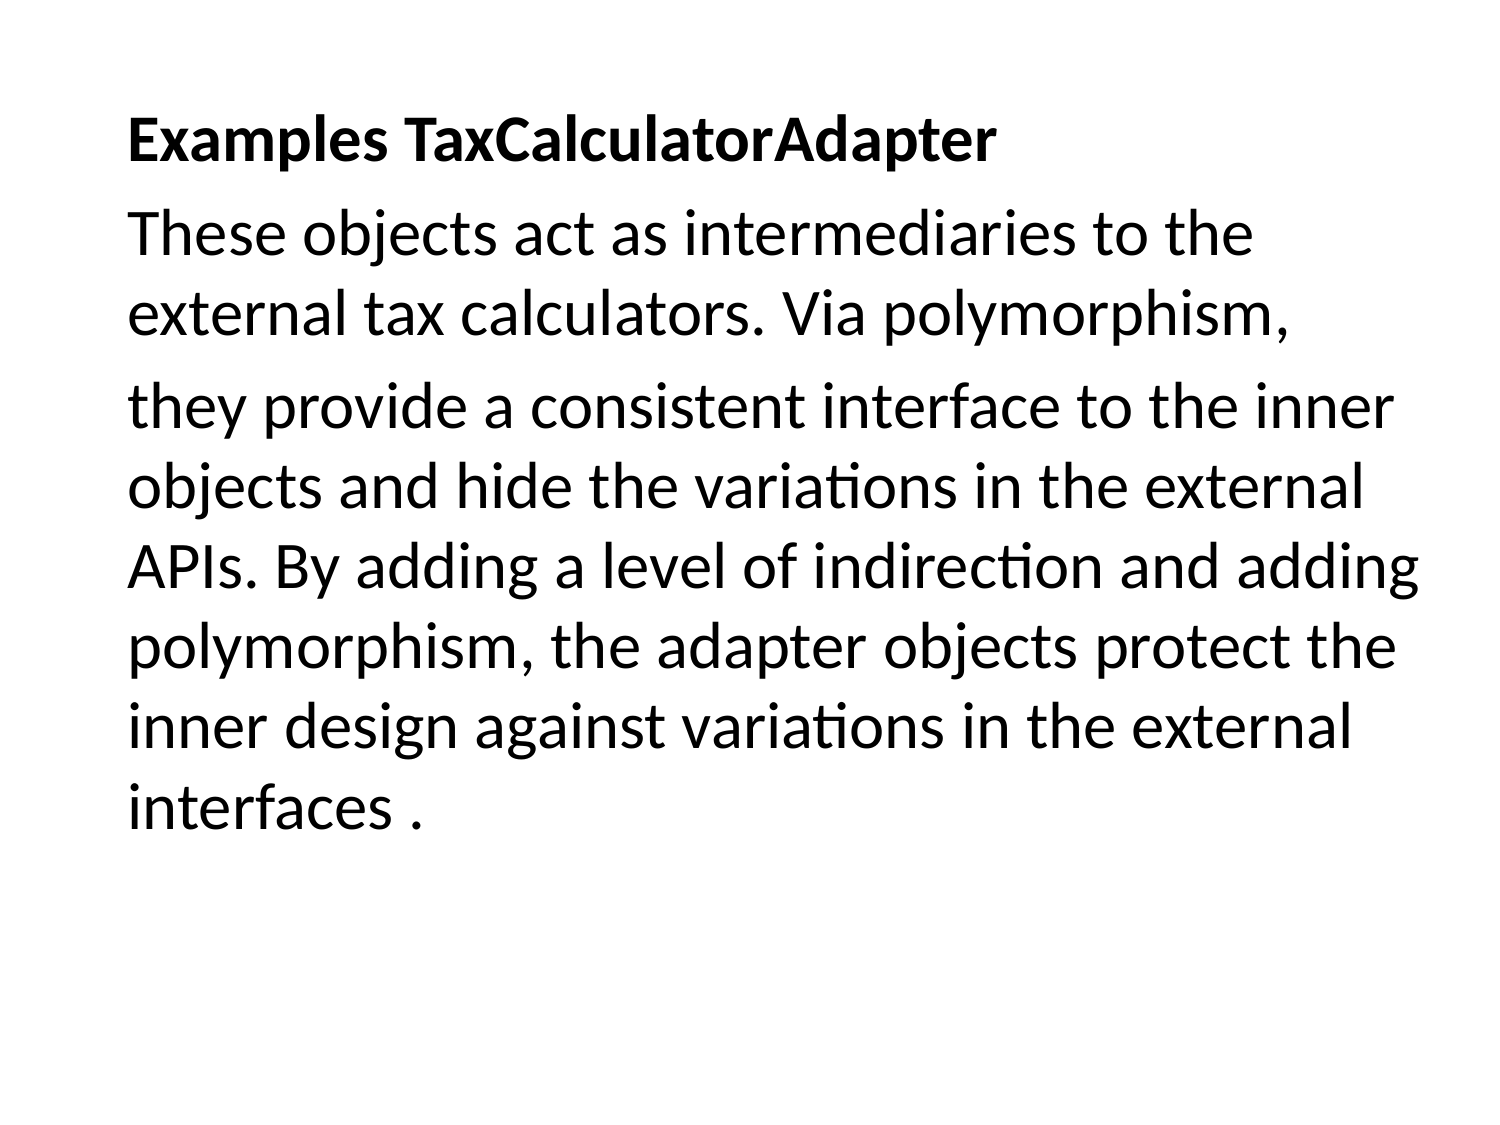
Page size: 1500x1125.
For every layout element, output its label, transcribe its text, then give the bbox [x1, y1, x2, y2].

subtitle Examples TaxCalculatorAdapter These objects act as intermediaries to the external tax calculators. Via polymorphism, they provide a consistent interface to the inner objects and hide the variations in the external APIs. By adding a level of indirection and adding polymorphism, the adapter objects protect the inner design against variations in the external interfaces . [112, 87, 1463, 925]
